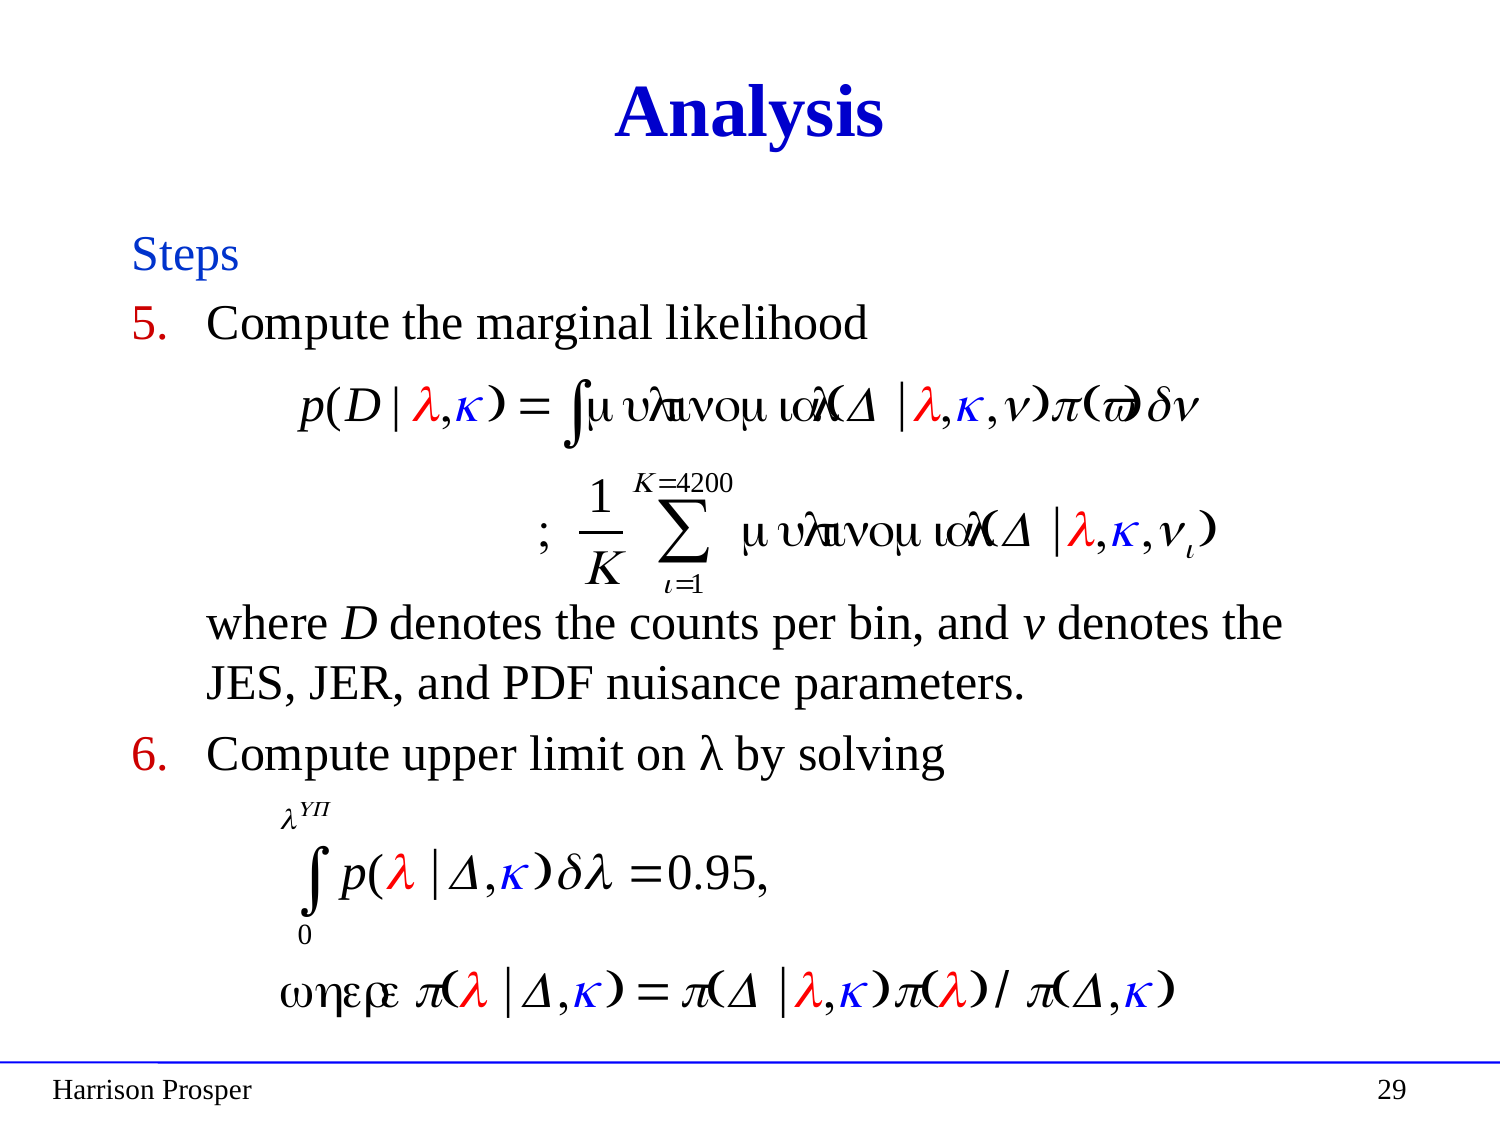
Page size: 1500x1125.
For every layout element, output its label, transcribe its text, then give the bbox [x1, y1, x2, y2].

list Steps Compute the marginal likelihood where D denotes the counts per bin, and ν denotes the JES, JER, and PDF nuisance parameters. Compute upper limit on λ by solving [116, 212, 1392, 1004]
title Analysis [112, 37, 1388, 176]
slide_number 29 [1362, 1062, 1500, 1125]
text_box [287, 358, 1223, 604]
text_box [271, 791, 1180, 1030]
footer Harrison Prosper [37, 1062, 1350, 1125]
